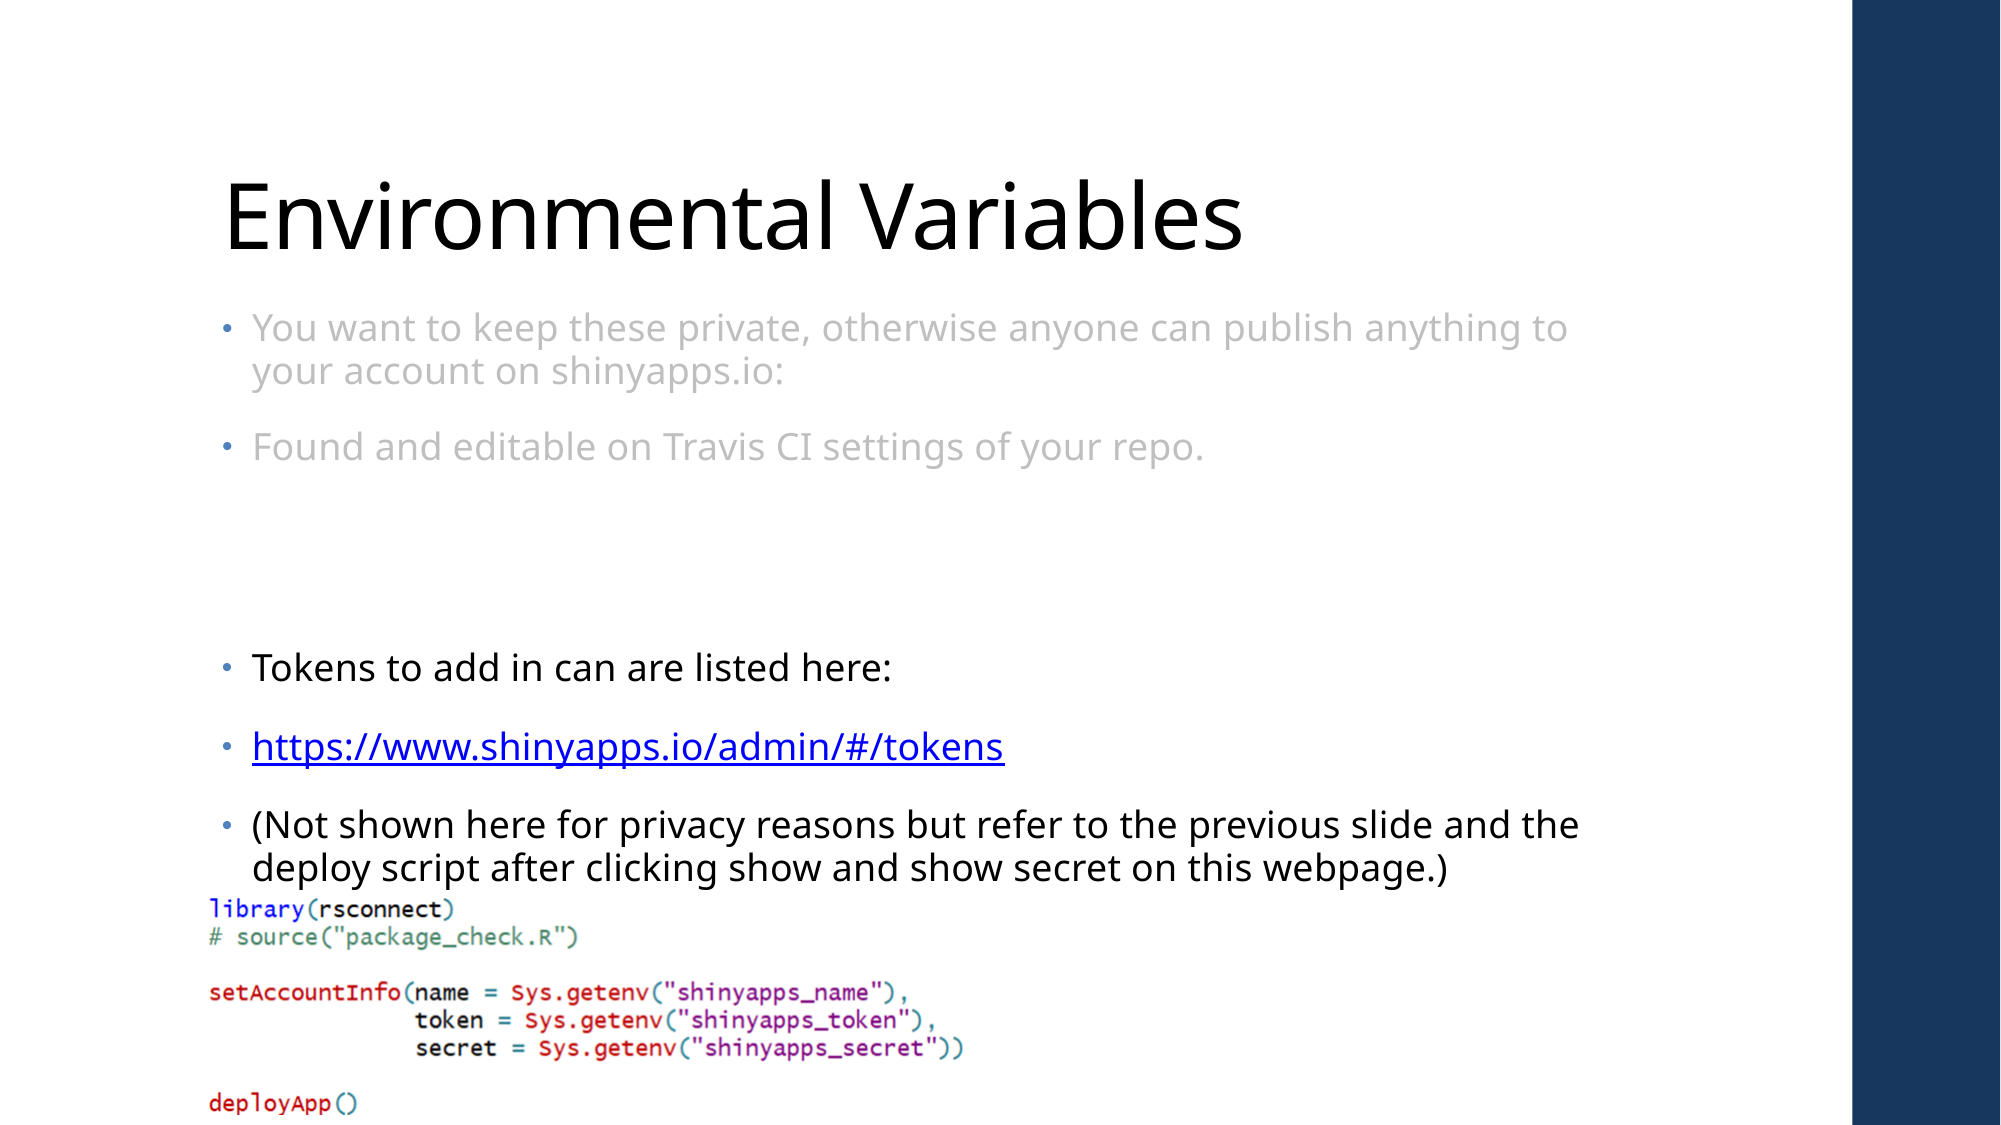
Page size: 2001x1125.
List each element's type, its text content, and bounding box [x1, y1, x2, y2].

picture [206, 897, 1002, 1116]
text_box Tokens to add in can are listed here: https://www.shinyapps.io/admin/#/tokens (Not shown here for privacy reasons but refer to the previous slide and the deploy script after clicking show and show secret on this webpage.) [206, 560, 1617, 1038]
list You want to keep these private, otherwise anyone can publish anything to your account on shinyapps.io: Found and editable on Travis CI settings of your repo. [206, 299, 1617, 560]
title Environmental Variables [206, 60, 1797, 278]
